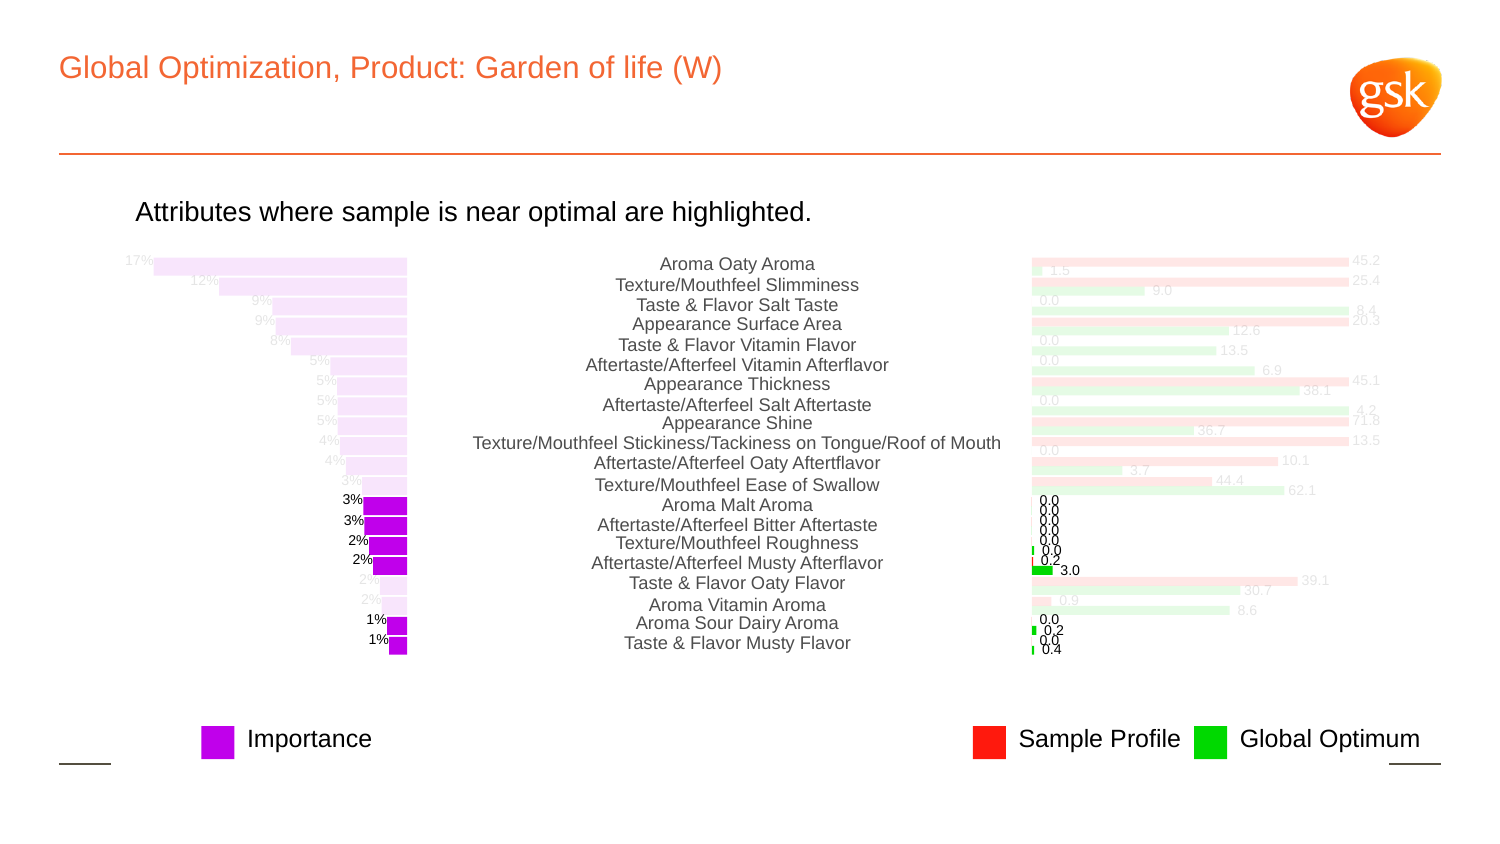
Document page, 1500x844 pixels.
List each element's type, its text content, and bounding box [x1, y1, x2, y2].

picture [1333, 38, 1457, 157]
title Global Optimization, Product: Garden of life (W) [58, 47, 1302, 86]
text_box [112, 194, 1388, 796]
